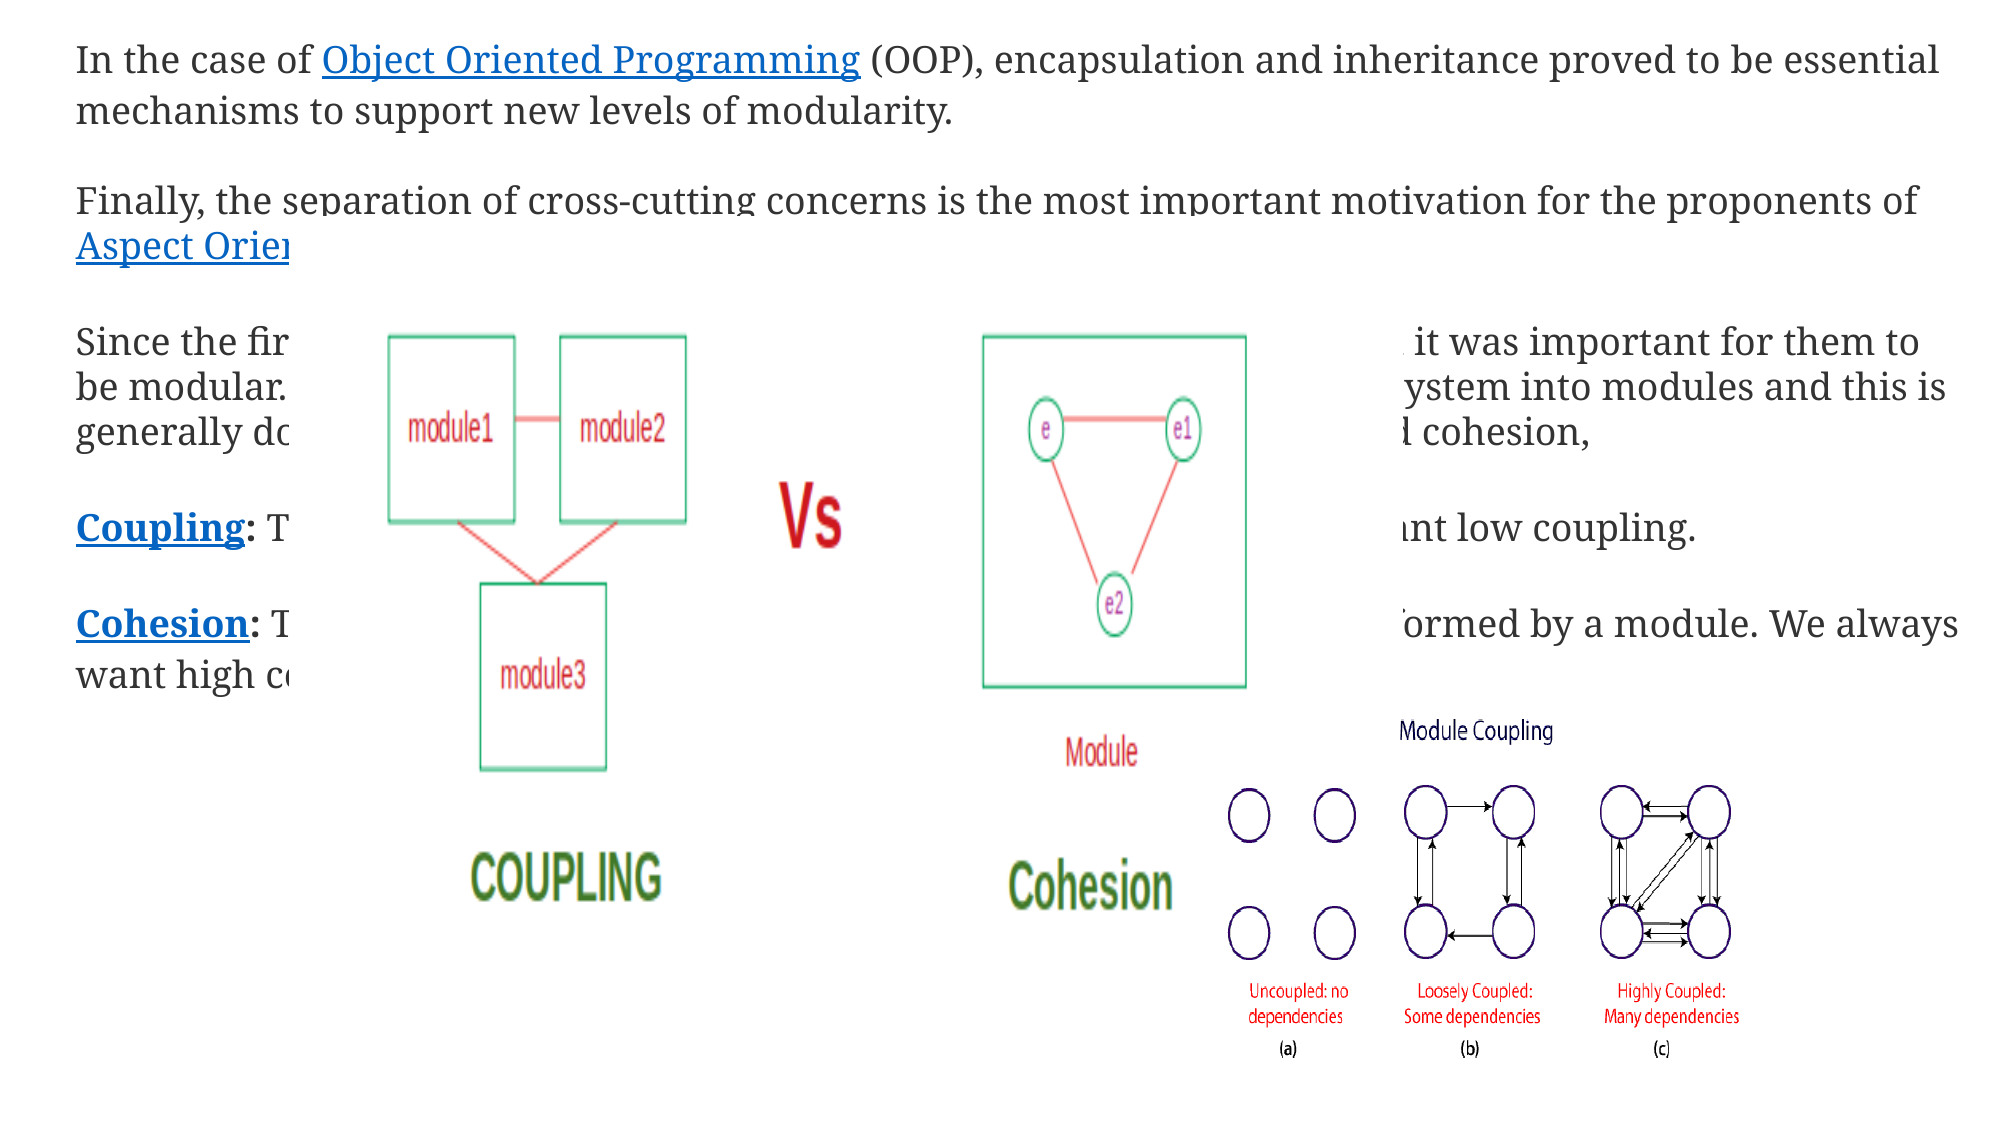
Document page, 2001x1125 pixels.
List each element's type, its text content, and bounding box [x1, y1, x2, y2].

picture [289, 216, 1752, 1097]
text_box In the case of Object Oriented Programming (OOP), encapsulation and inheritance proved to be essential mechanisms to support new levels of modularity. Finally, the separation of cross-cutting concerns is the most important motivation for the proponents of Aspect Oriented Programming (AOP). Since the first software systems were implemented, it was understood that it was important for them to be modular. It is necessary to follow a methodology when decomposing a system into modules and this is generally done by focusing on the software quality metrics of coupling and cohesion, Coupling: The degree of dependency between two modules. We always want low coupling. Cohesion: The measure of how strongly-related is the set of functions performed by a module. We always want high cohesion. [60, 28, 1981, 794]
